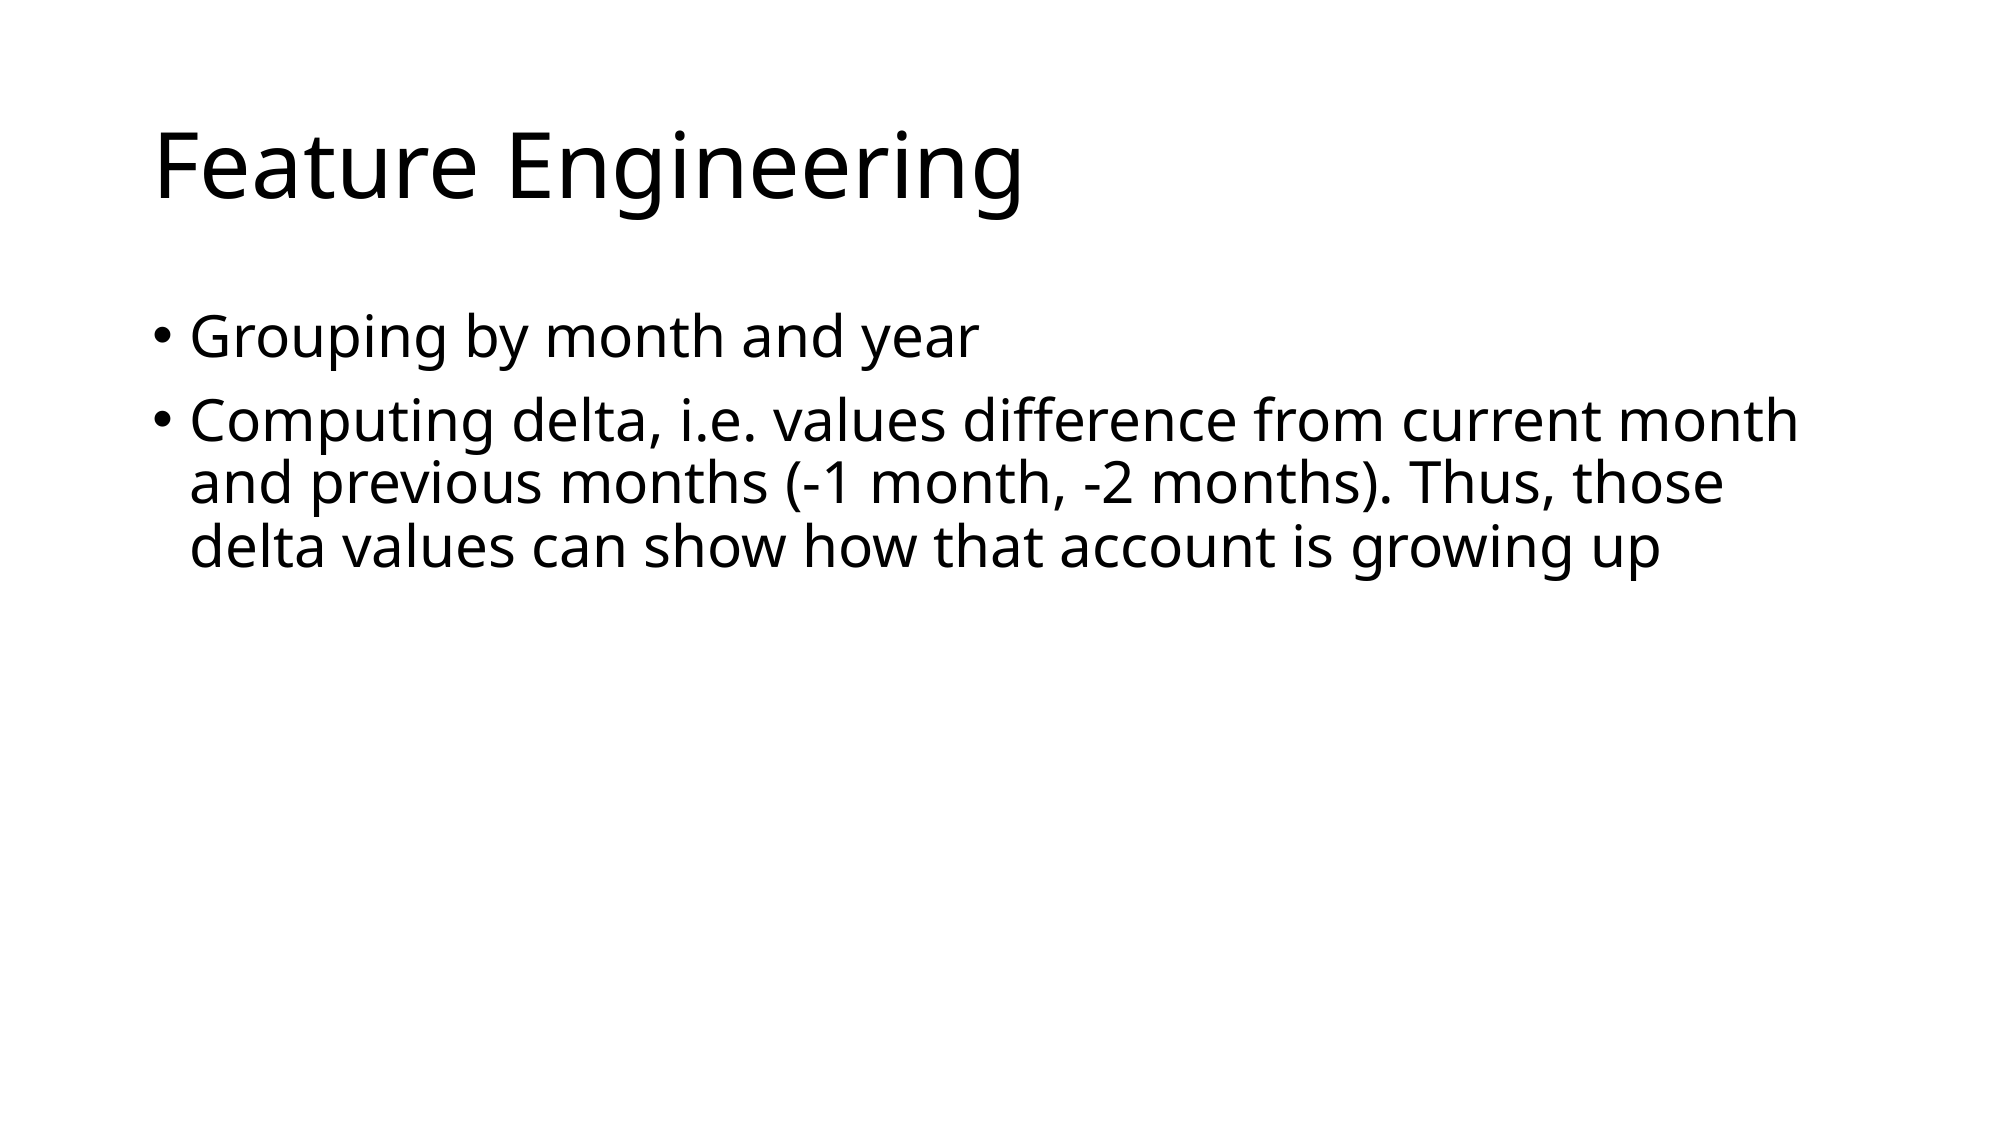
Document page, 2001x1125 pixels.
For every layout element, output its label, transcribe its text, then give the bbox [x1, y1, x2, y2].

list Grouping by month and year Computing delta, i.e. values difference from current month and previous months (-1 month, -2 months). Thus, those delta values can show how that account is growing up [137, 299, 1863, 1014]
title Feature Engineering [137, 59, 1863, 278]
